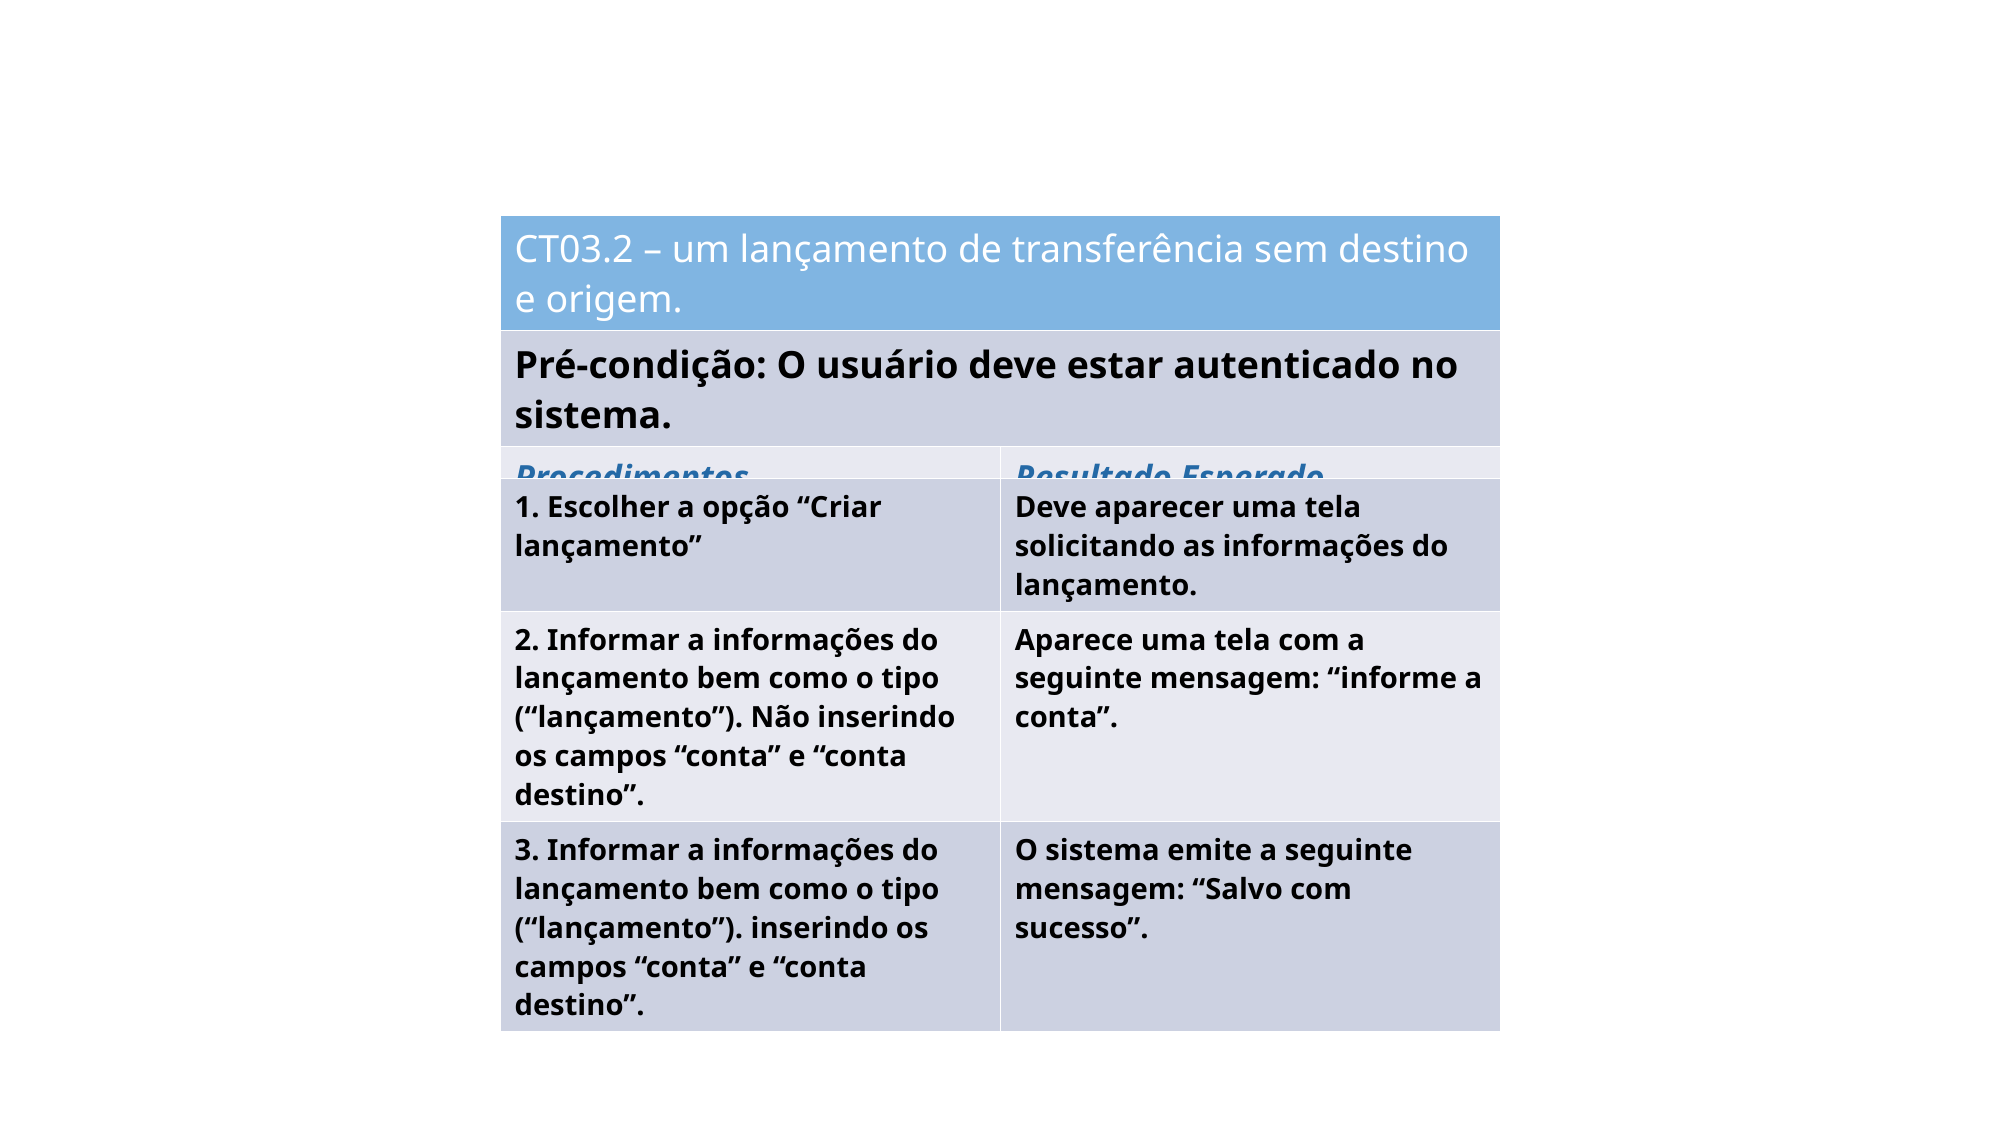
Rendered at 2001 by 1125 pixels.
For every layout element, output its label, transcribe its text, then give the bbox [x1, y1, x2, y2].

table_cell Procedimentos [501, 447, 1000, 478]
table_header Deve aparecer uma tela solicitando as informações do lançamento. [1001, 479, 1500, 611]
table_cell 2. Informar a informações do lançamento bem como o tipo (“lançamento”). Não inserindo os campos “conta” e “conta destino”. [501, 612, 1000, 821]
table_header CT03.2 – um lançamento de transferência sem destino e origem. [501, 216, 1500, 330]
table_cell 3. Informar a informações do lançamento bem como o tipo (“lançamento”). inserindo os campos “conta” e “conta destino”. [501, 822, 1000, 1031]
table_cell Aparece uma tela com a seguinte mensagem: “informe a conta”. [1001, 612, 1500, 821]
table_cell O sistema emite a seguinte mensagem: “Salvo com sucesso”. [1001, 822, 1500, 1031]
table_cell Resultado Esperado [1001, 447, 1500, 478]
table_header 1. Escolher a opção “Criar lançamento” [501, 479, 1000, 611]
table_cell Pré-condição: O usuário deve estar autenticado no sistema. [501, 331, 1500, 446]
